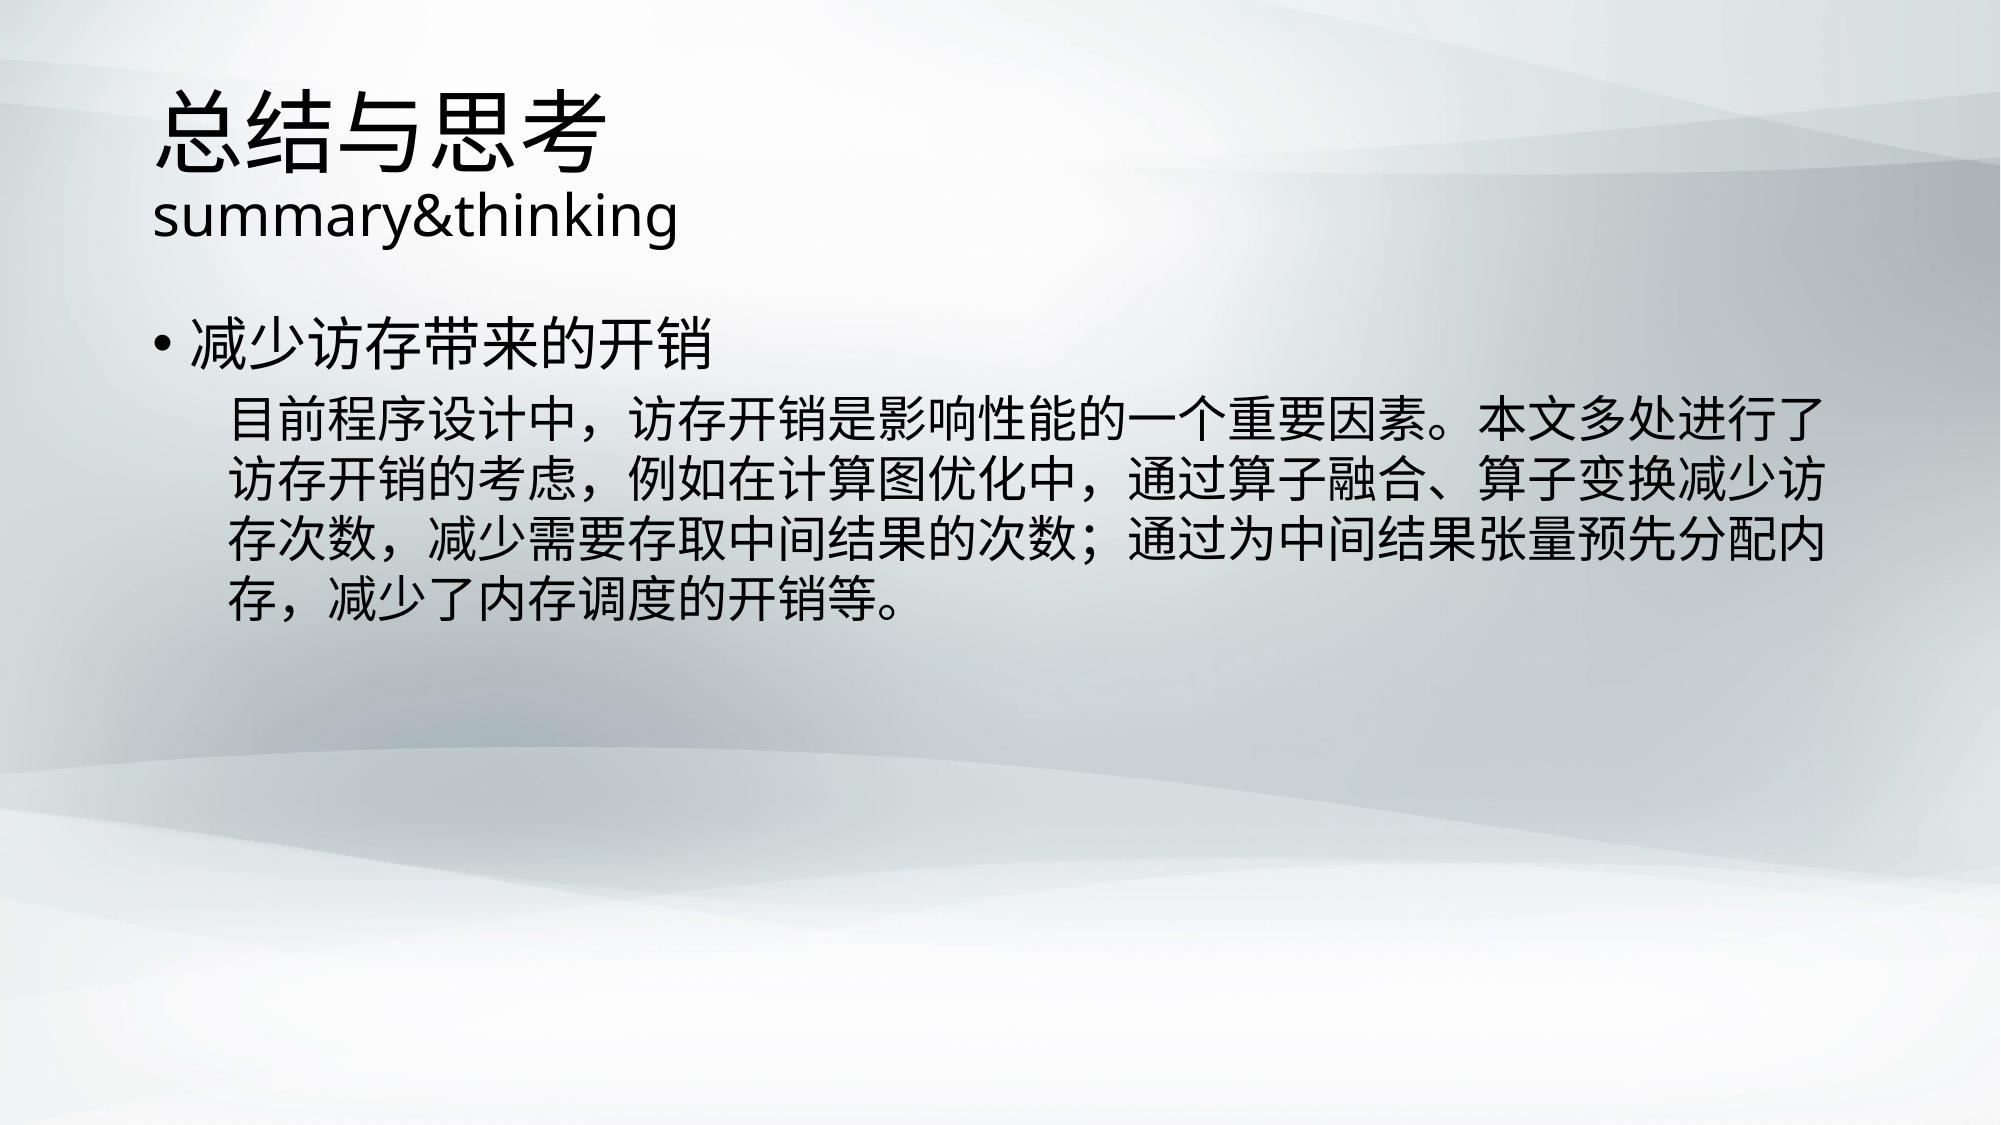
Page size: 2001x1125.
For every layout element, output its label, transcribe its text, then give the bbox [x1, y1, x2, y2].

list 减少访存带来的开销 目前程序设计中，访存开销是影响性能的一个重要因素。本文多处进行了访存开销的考虑，例如在计算图优化中，通过算子融合、算子变换减少访存次数，减少需要存取中间结果的次数；通过为中间结果张量预先分配内存，减少了内存调度的开销等。 [137, 299, 1882, 1014]
picture [0, 0, 2001, 1125]
title 总结与思考 summary&thinking [137, 59, 1863, 278]
